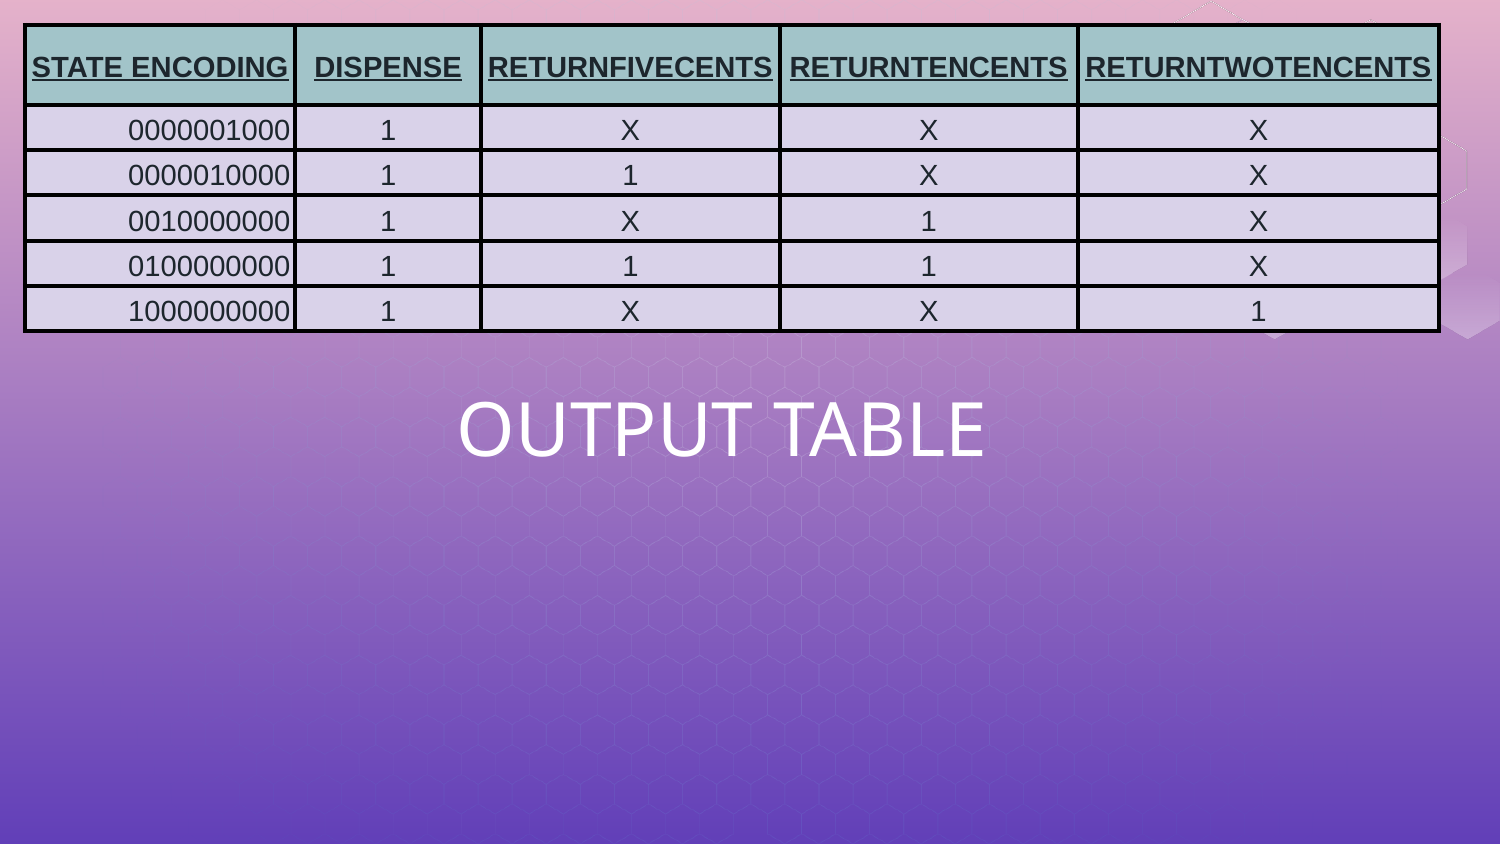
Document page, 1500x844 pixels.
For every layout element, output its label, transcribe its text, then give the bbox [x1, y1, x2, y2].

table_cell 1 [782, 197, 1076, 239]
table_cell 1 [1080, 288, 1437, 329]
table_cell X [1080, 243, 1437, 284]
table_cell X [1080, 107, 1437, 148]
table_cell X [483, 197, 778, 239]
table_header STATE ENCODING [27, 27, 293, 103]
table_cell 1 [297, 243, 479, 284]
table_header RETURNFIVECENTS [483, 27, 778, 103]
table_cell X [1080, 197, 1437, 239]
title OUTPUT TABLE [378, 366, 1086, 477]
table_cell X [1080, 152, 1437, 193]
table_cell 0000001000 [27, 107, 293, 148]
table_header DISPENSE [297, 27, 479, 103]
table_cell X [782, 152, 1076, 193]
table_cell 1 [483, 152, 778, 193]
table_cell 1 [297, 197, 479, 239]
table_cell X [782, 288, 1076, 329]
table_cell 0000010000 [27, 152, 293, 193]
table_header RETURNTWOTENCENTS [1080, 27, 1437, 103]
table_cell 1 [297, 107, 479, 148]
table_cell 1 [483, 243, 778, 284]
table_cell 0100000000 [27, 243, 293, 284]
picture [102, 0, 1500, 844]
table_cell X [483, 288, 778, 329]
table_cell 1000000000 [27, 288, 293, 329]
table_cell 1 [782, 243, 1076, 284]
table_cell 0010000000 [27, 197, 293, 239]
table_cell X [483, 107, 778, 148]
table_cell 1 [297, 288, 479, 329]
table_header RETURNTENCENTS [782, 27, 1076, 103]
table_cell X [782, 107, 1076, 148]
table_cell 1 [297, 152, 479, 193]
